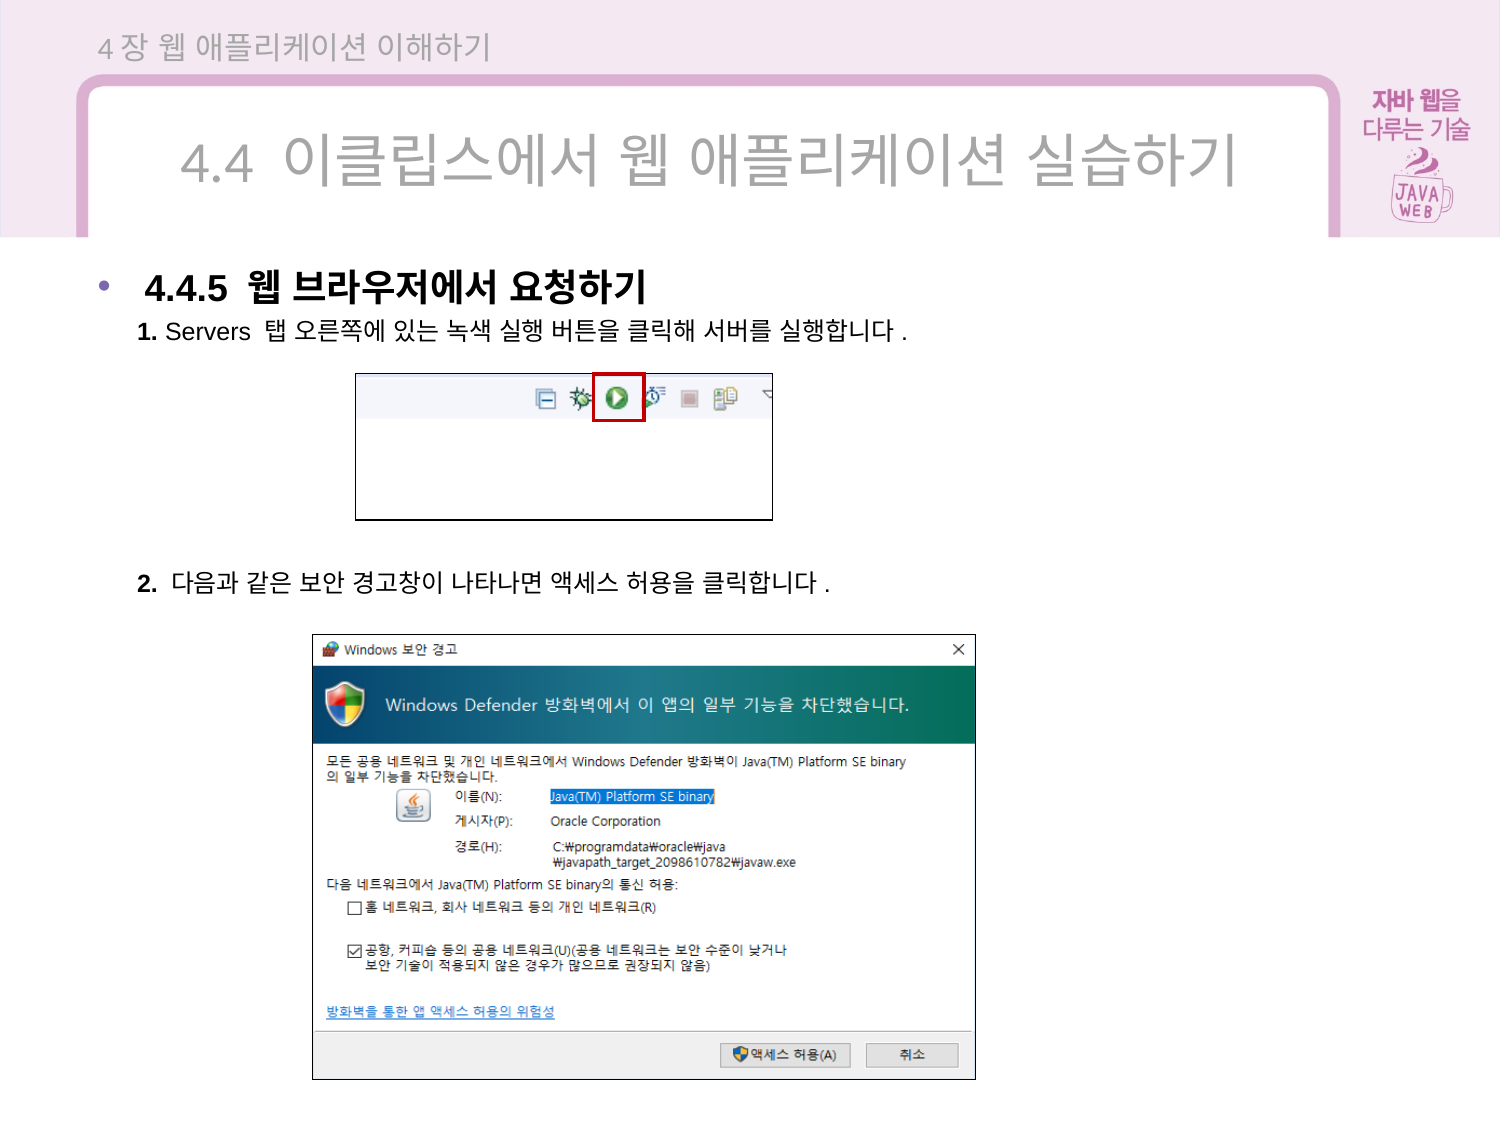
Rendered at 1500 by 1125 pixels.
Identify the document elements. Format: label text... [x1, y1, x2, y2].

text_box 1. Servers 탭 오른쪽에 있는 녹색 실행 버튼을 클릭해 서버를 실행합니다. [122, 308, 1422, 353]
picture [0, 0, 1500, 1125]
text_box 2. 다음과 같은 보안 경고창이 나타나면 액세스 허용을 클릭합니다. [122, 559, 1248, 605]
text_box 4.4.5 웹 브라우저에서 요청하기 [82, 233, 1402, 316]
text_box 4.4 이클립스에서 웹 애플리케이션 실습하기 [82, 117, 1337, 202]
text_box 4장 웹 애플리케이션 이해하기 [82, 0, 1133, 74]
